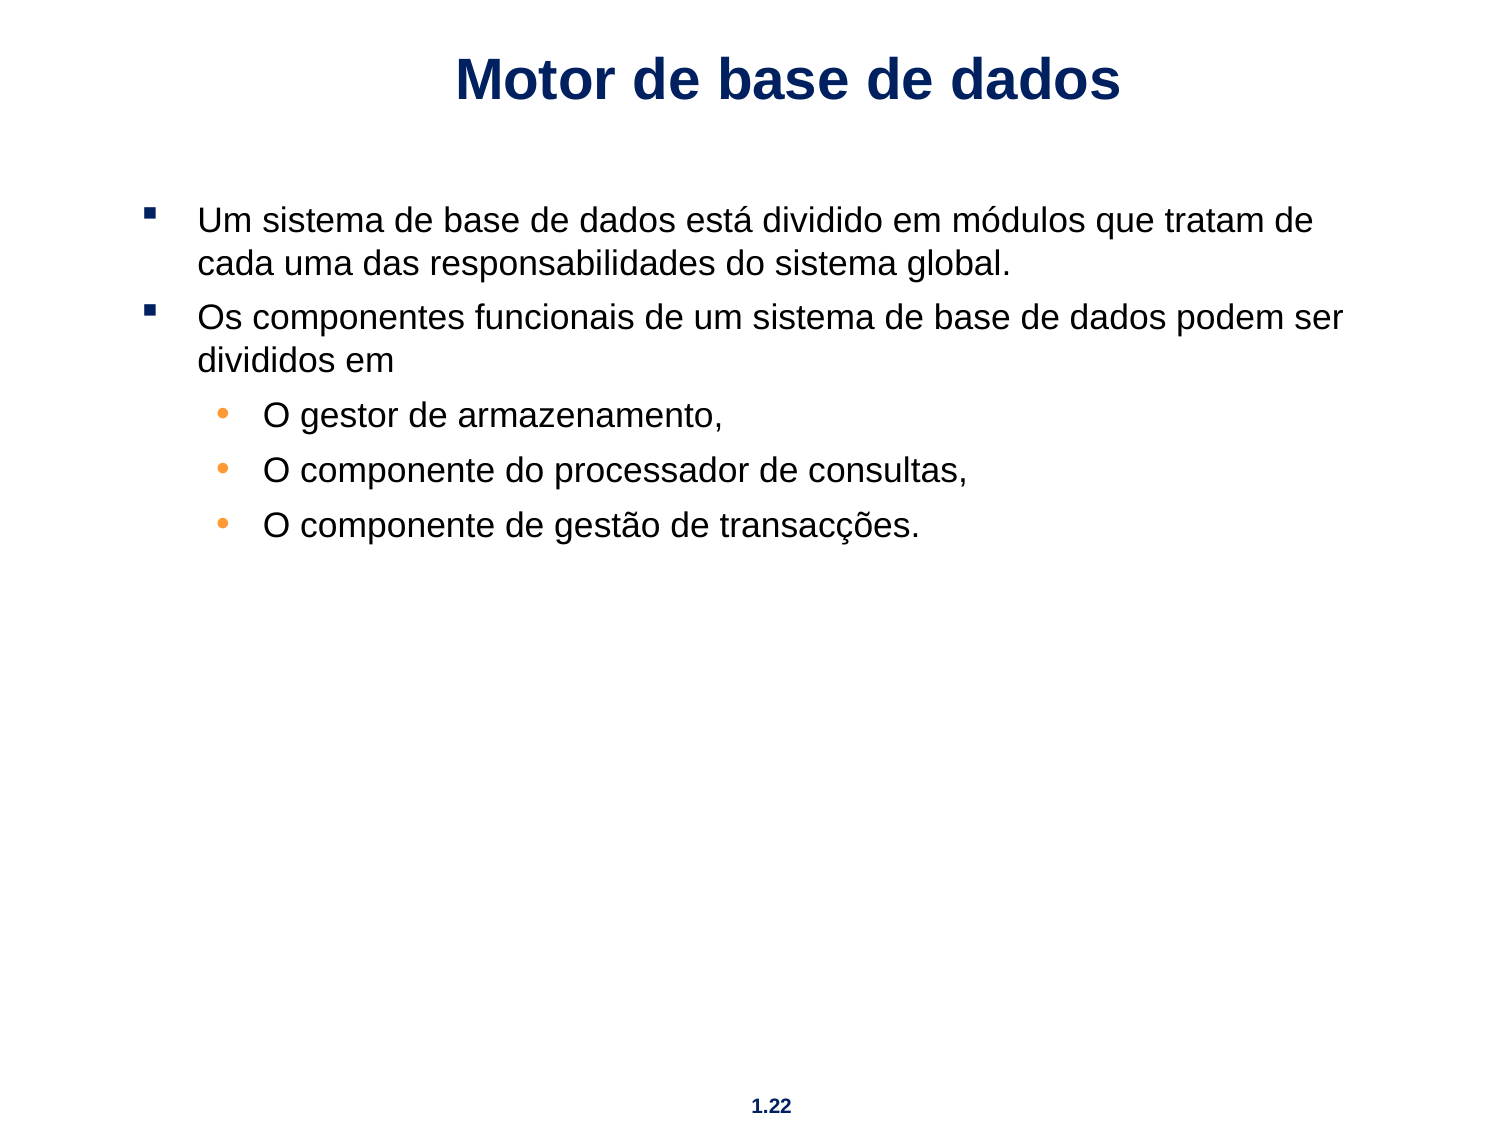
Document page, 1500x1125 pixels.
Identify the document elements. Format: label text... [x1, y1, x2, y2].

list Um sistema de base de dados está dividido em módulos que tratam de cada uma das responsabilidades do sistema global. Os componentes funcionais de um sistema de base de dados podem ser divididos em O gestor de armazenamento, O componente do processador de consultas, O componente de gestão de transacções. [126, 189, 1365, 994]
title Motor de base de dados [125, 18, 1452, 120]
